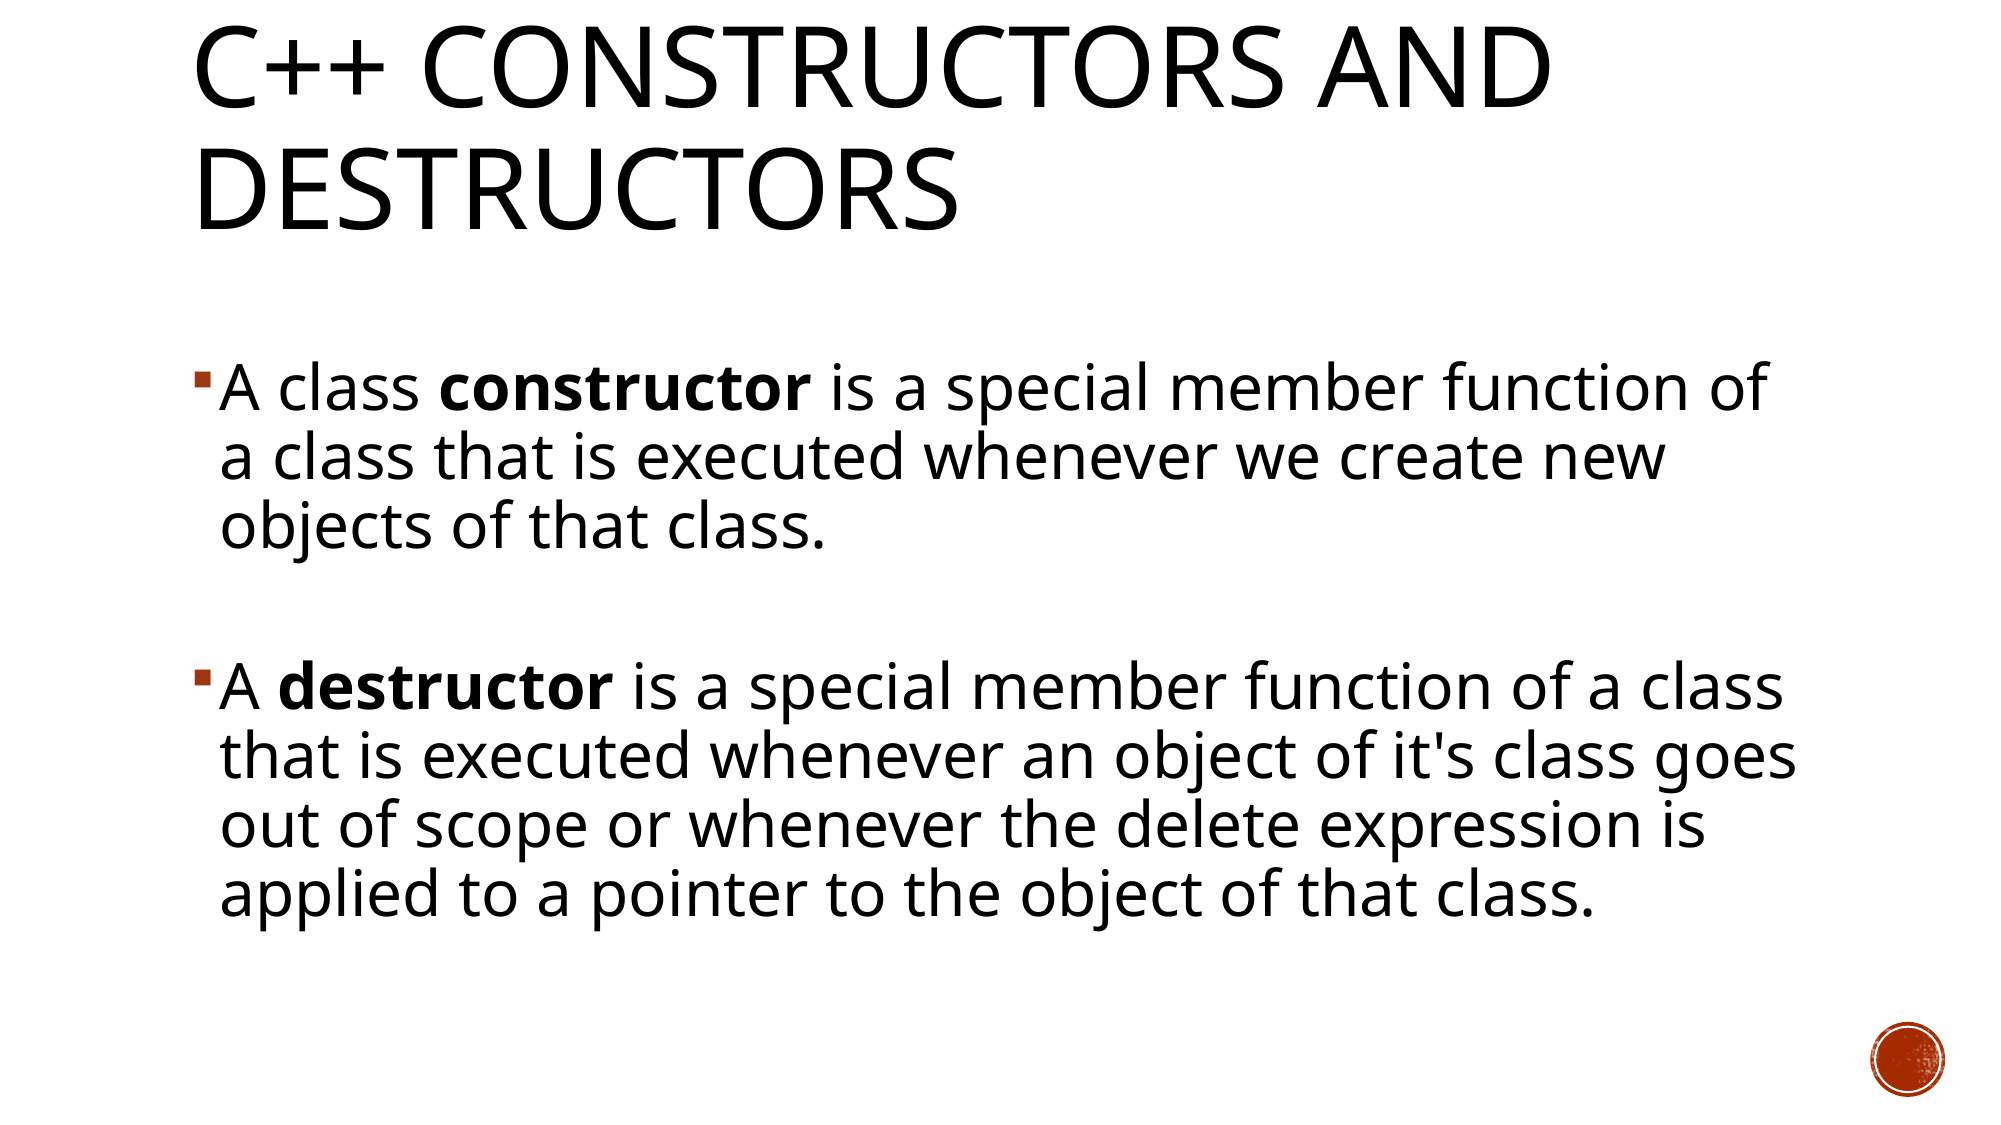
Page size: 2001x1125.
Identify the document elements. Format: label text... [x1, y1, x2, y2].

list A class constructor is a special member function of a class that is executed whenever we create new objects of that class. A destructor is a special member function of a class that is executed whenever an object of it's class goes out of scope or whenever the delete expression is applied to a pointer to the object of that class. [175, 348, 1826, 1013]
title C++ Constructors and Destructors [175, 0, 1826, 264]
